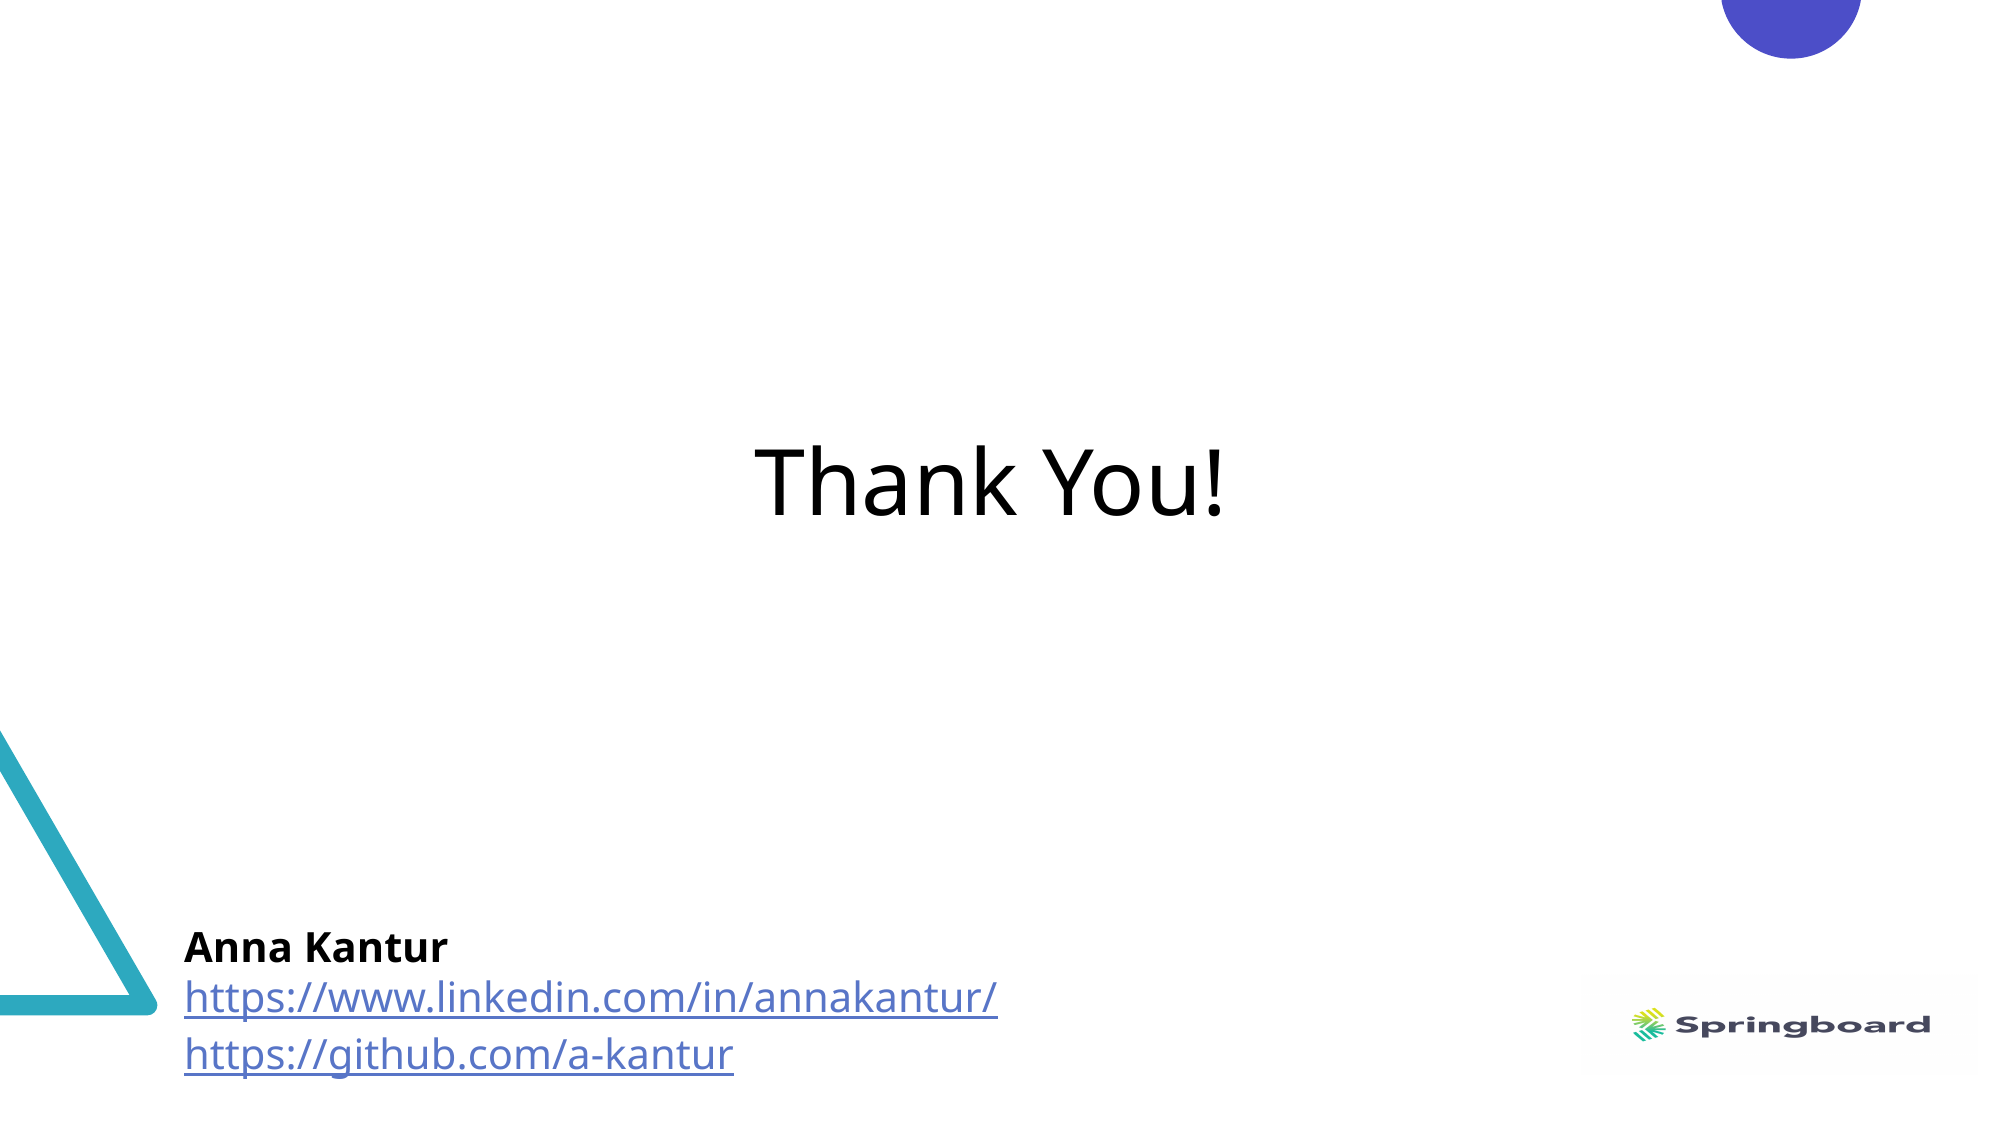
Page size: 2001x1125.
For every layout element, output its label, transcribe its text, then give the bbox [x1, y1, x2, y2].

text_box Anna Kantur https://www.linkedin.com/in/annakantur/ https://github.com/a-kantur [169, 913, 1013, 1093]
picture [1581, 974, 1978, 1075]
title Thank You! [128, 377, 1854, 595]
